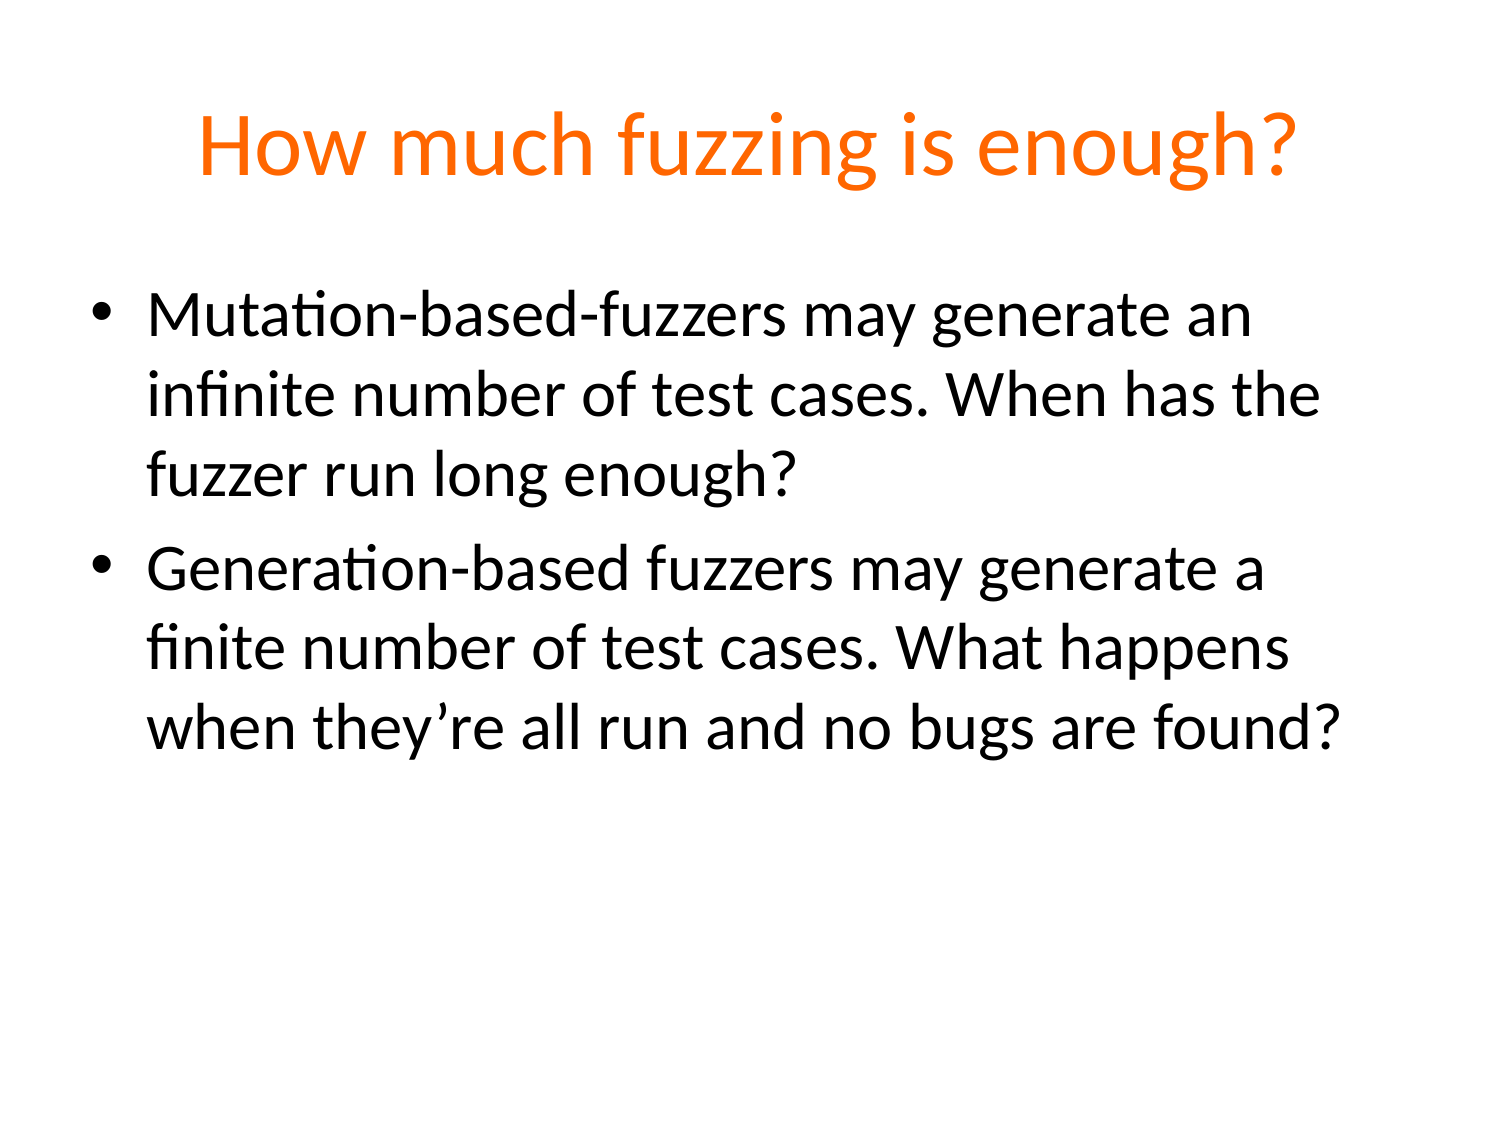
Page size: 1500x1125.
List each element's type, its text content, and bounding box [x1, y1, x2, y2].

list Mutation-based-fuzzers may generate an infinite number of test cases. When has the fuzzer run long enough? Generation-based fuzzers may generate a finite number of test cases. What happens when they’re all run and no bugs are found? [75, 262, 1425, 1005]
title How much fuzzing is enough? [75, 45, 1425, 233]
